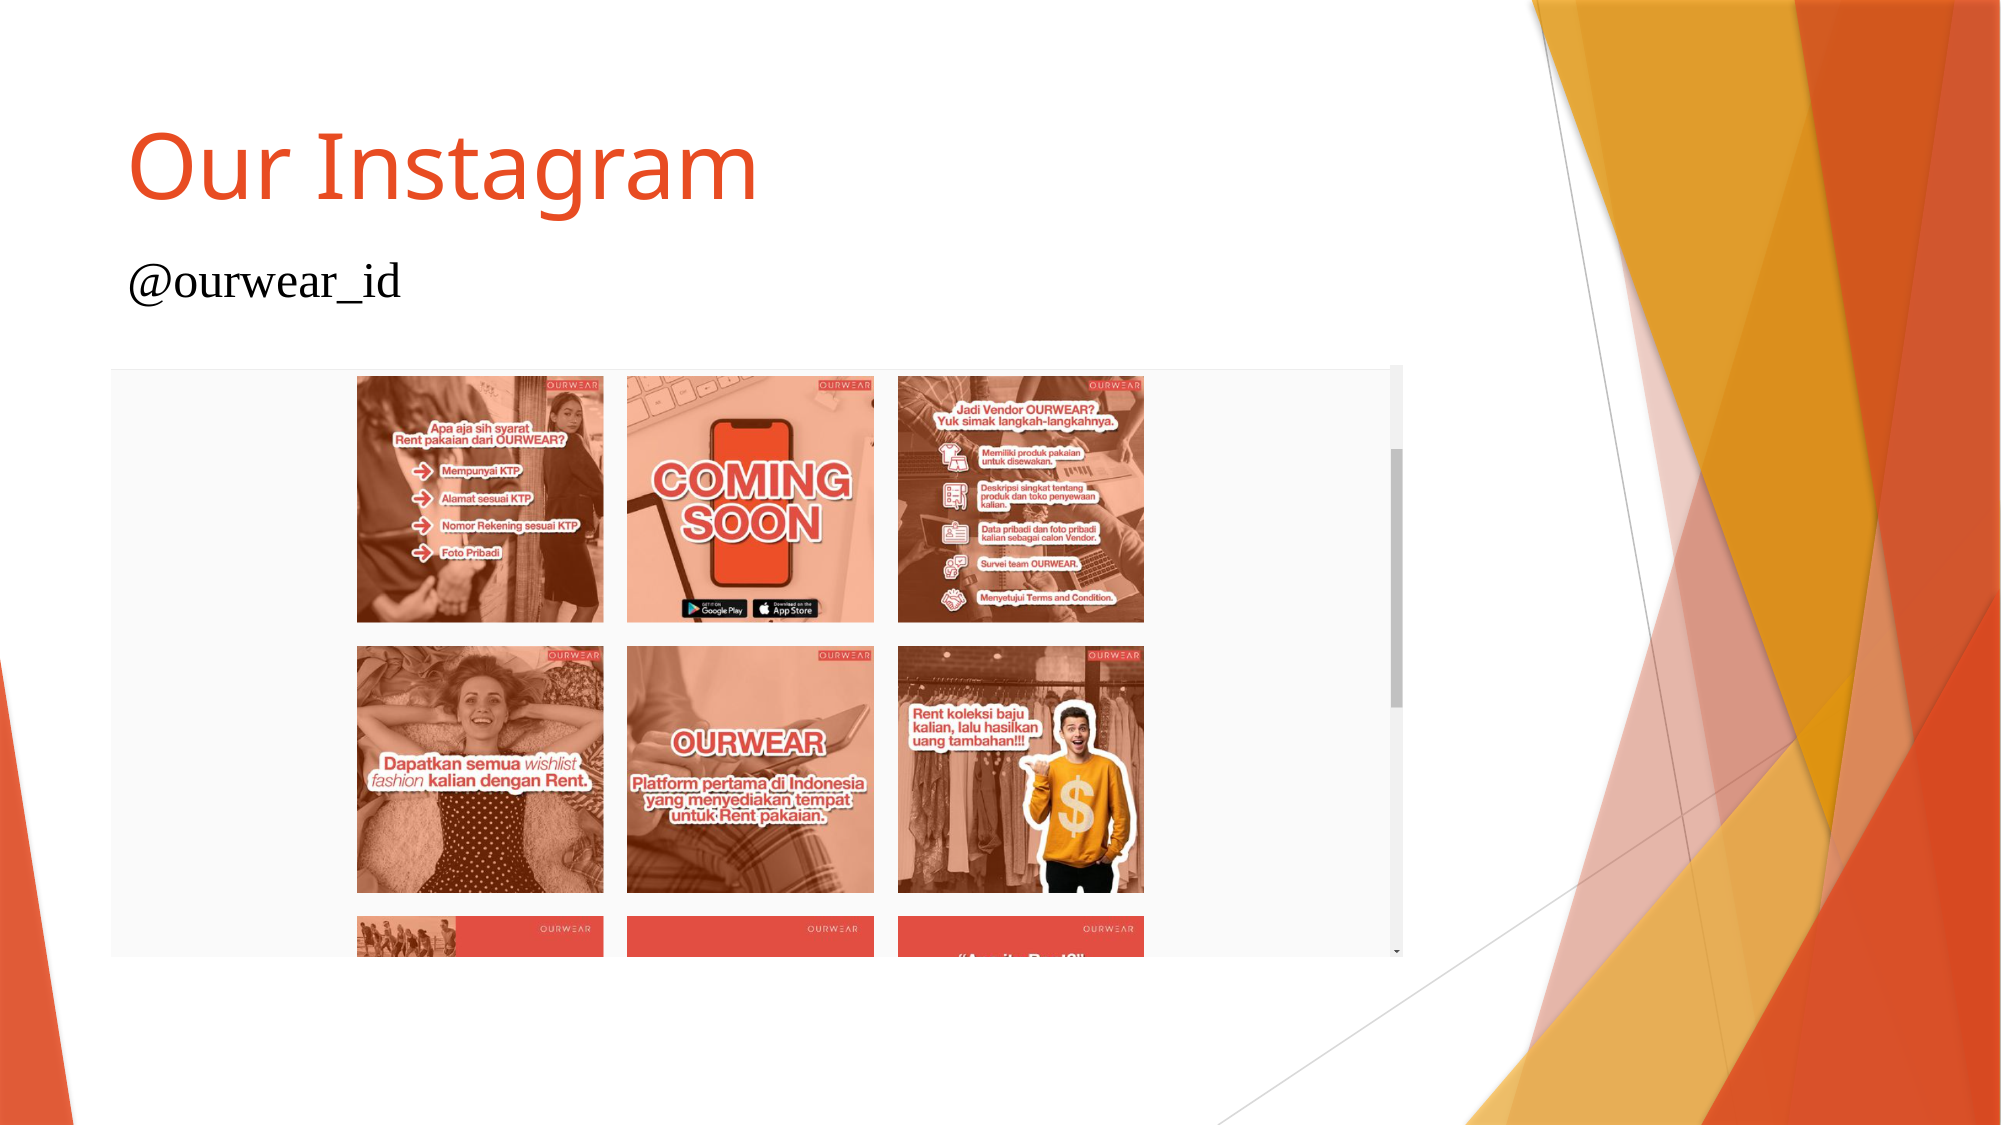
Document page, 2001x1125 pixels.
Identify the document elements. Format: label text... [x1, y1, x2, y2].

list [110, 364, 1404, 958]
text_box @ourwear_id [112, 240, 417, 316]
title Our Instagram [111, 99, 1522, 241]
